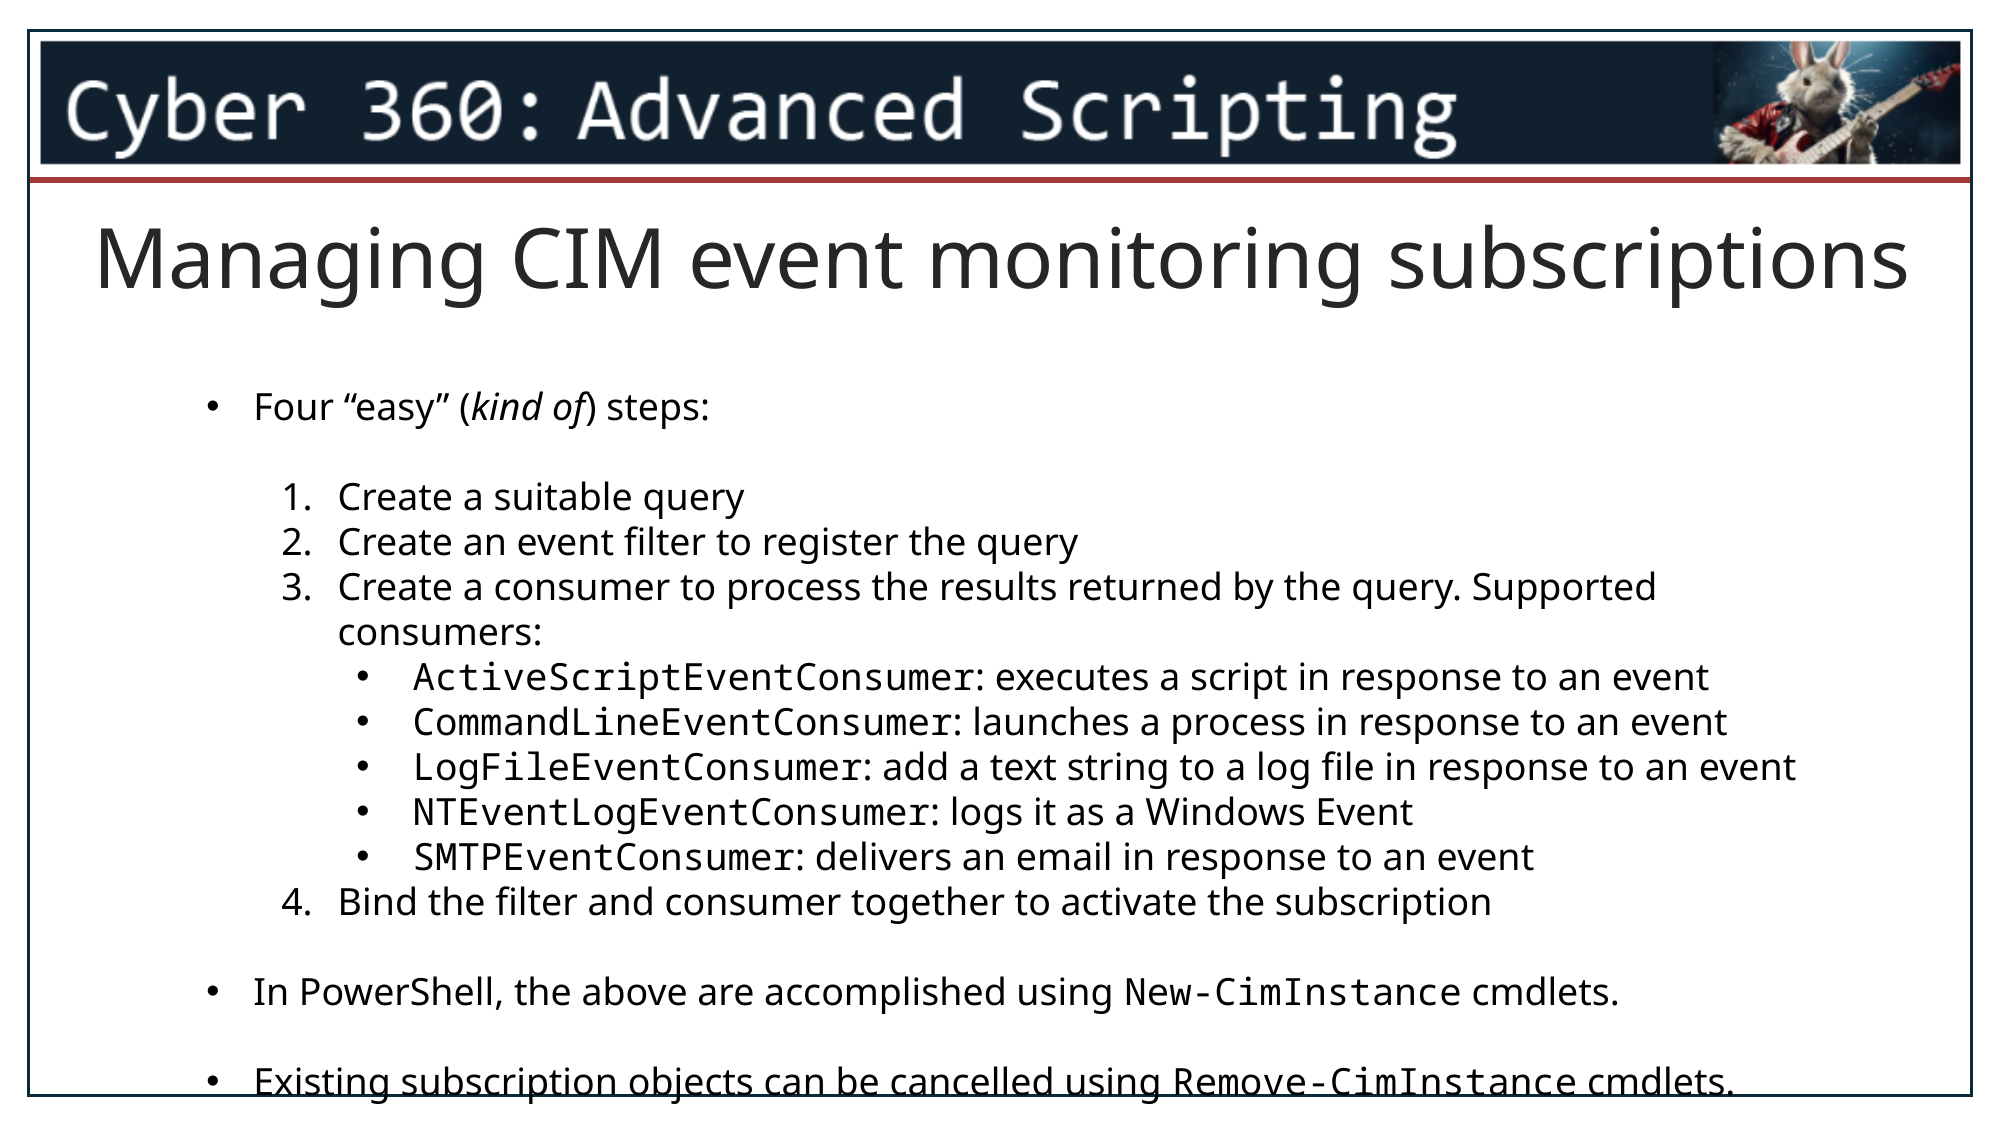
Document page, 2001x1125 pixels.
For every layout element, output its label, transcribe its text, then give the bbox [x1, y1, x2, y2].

picture [34, 38, 1966, 168]
list Managing CIM event monitoring subscriptions [53, 202, 1952, 321]
text_box Four “easy” (kind of) steps: Create a suitable query Create an event filter to register the query Create a consumer to process the results returned by the query. Supported consumers: ActiveScriptEventConsumer: executes a script in response to an event CommandLineEventConsumer: launches a process in response to an event LogFileEventConsumer: add a text string to a log file in response to an event NTEventLogEventConsumer: logs it as a Windows Event SMTPEventConsumer: delivers an email in response to an event Bind the filter and consumer together to activate the subscription In PowerShell, the above are accomplished using New-CimInstance cmdlets. Existing subscription objects can be cancelled using Remove-CimInstance cmdlets. [191, 375, 1813, 1111]
